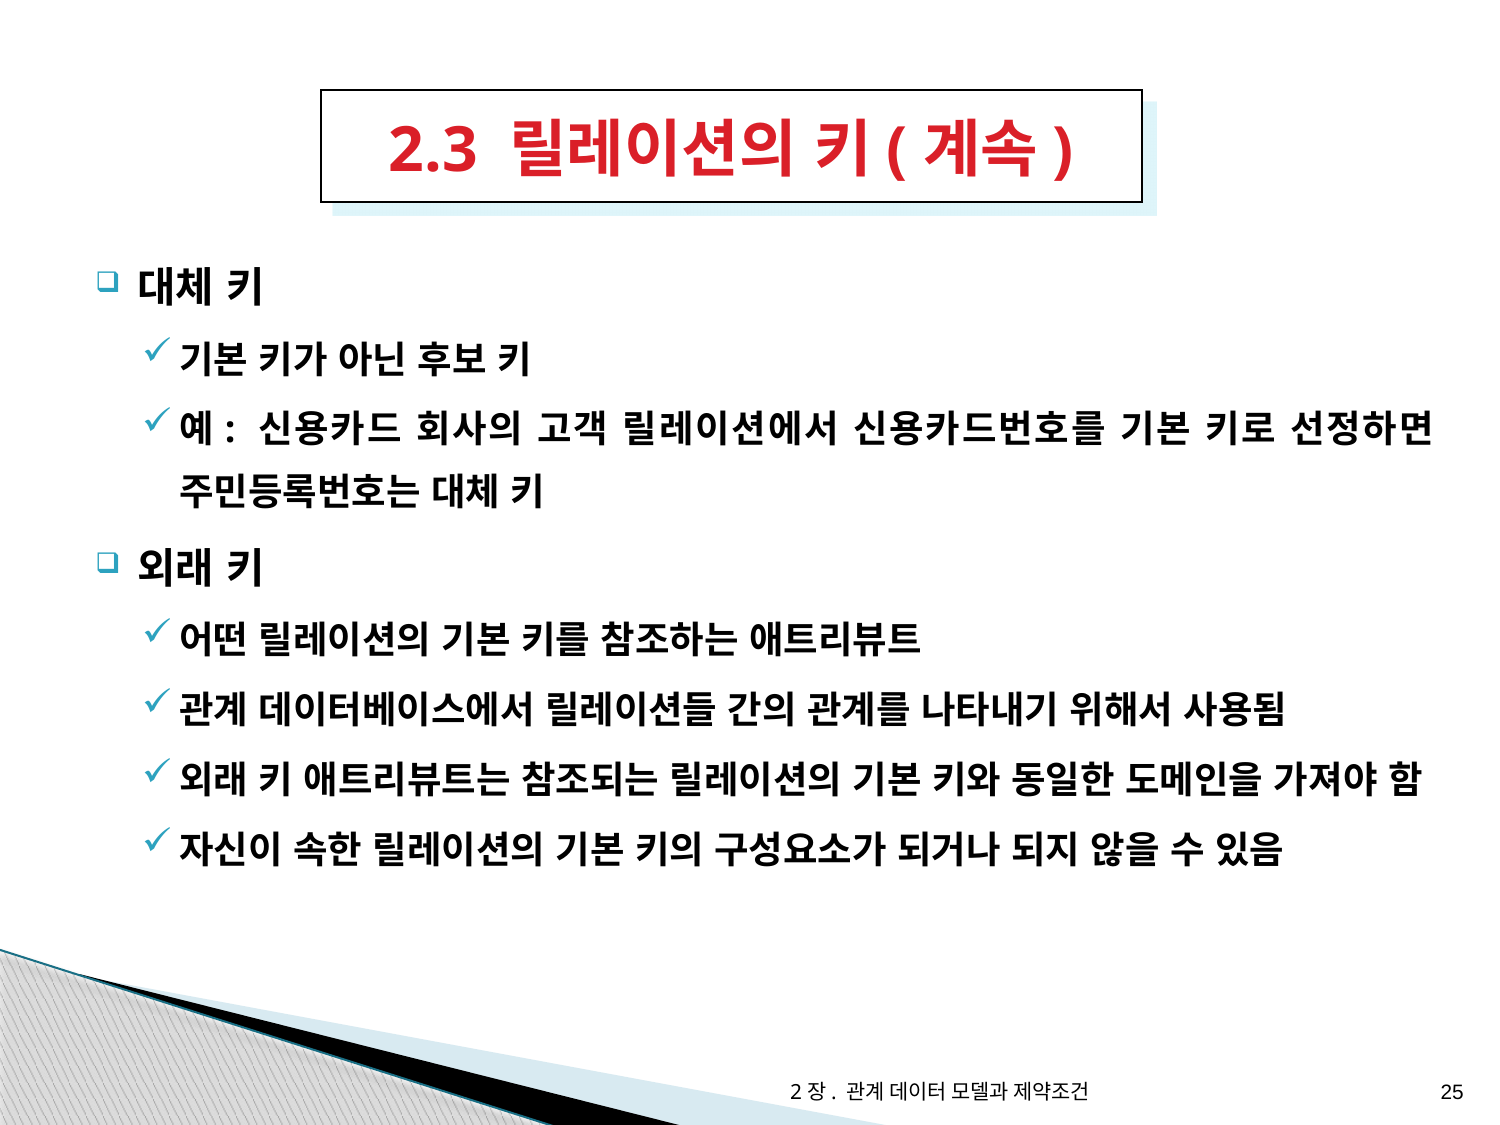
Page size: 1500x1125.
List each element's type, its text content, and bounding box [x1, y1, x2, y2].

slide_number 25 [1418, 1051, 1479, 1112]
list 대체 키 기본 키가 아닌 후보 키 예: 신용카드 회사의 고객 릴레이션에서 신용카드번호를 기본 키로 선정하면 주민등록번호는 대체 키 외래 키 어떤 릴레이션의 기본 키를 참조하는 애트리뷰트 관계 데이터베이스에서 릴레이션들 간의 관계를 나타내기 위해서 사용됨 외래 키 애트리뷰트는 참조되는 릴레이션의 기본 키와 동일한 도메인을 가져야 함 자신이 속한 릴레이션의 기본 키의 구성요소가 되거나 되지 않을 수 있음 [62, 233, 1451, 1038]
footer 2장. 관계 데이터 모델과 제약조건 [718, 1051, 1105, 1112]
text_box 2.3 릴레이션의 키(계속) [320, 89, 1143, 203]
